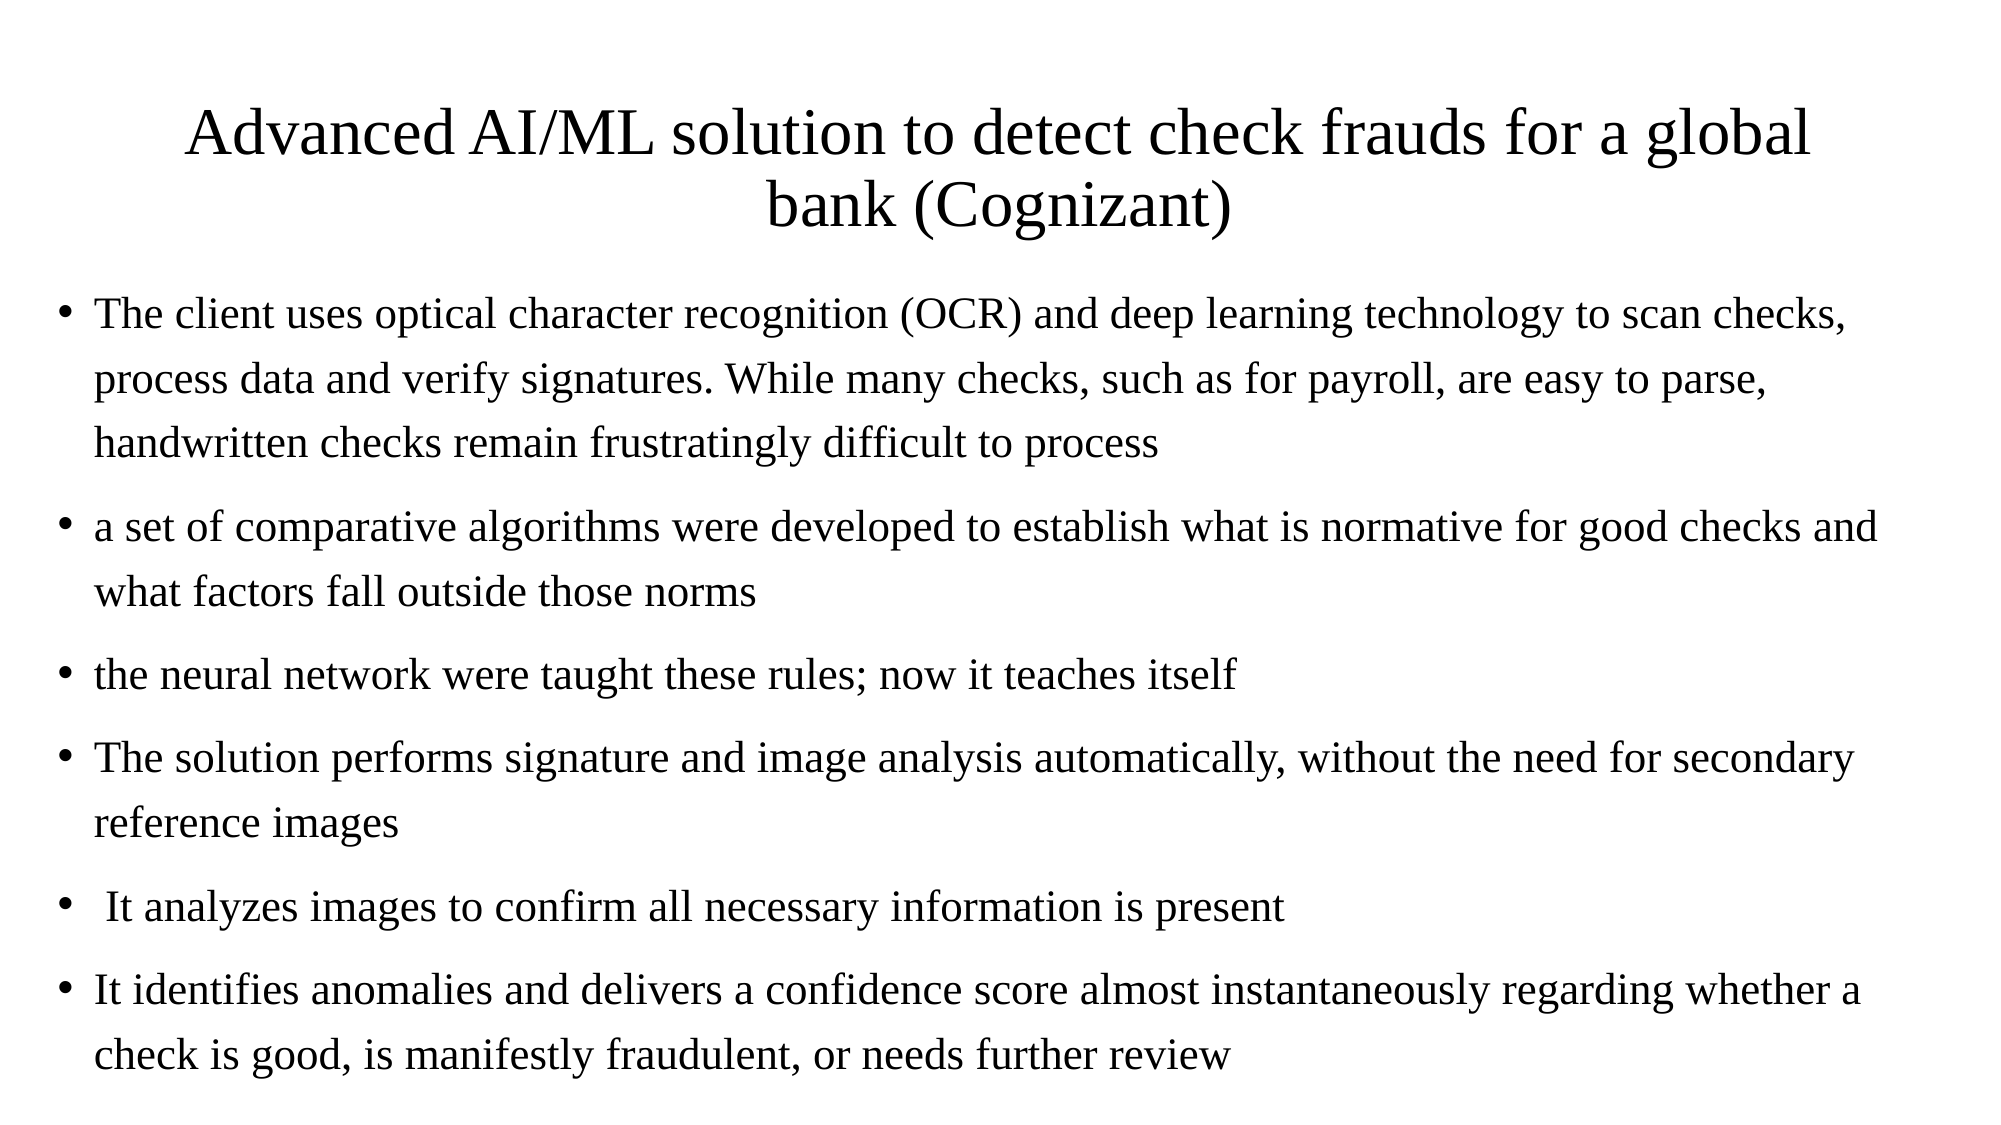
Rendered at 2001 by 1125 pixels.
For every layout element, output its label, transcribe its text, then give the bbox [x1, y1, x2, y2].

list The client uses optical character recognition (OCR) and deep learning technology to scan checks, process data and verify signatures. While many checks, such as for payroll, are easy to parse, handwritten checks remain frustratingly difficult to process a set of comparative algorithms were developed to establish what is normative for good checks and what factors fall outside those norms the neural network were taught these rules; now it teaches itself The solution performs signature and image analysis automatically, without the need for secondary reference images It analyzes images to confirm all necessary information is present It identifies anomalies and delivers a confidence score almost instantaneously regarding whether a check is good, is manifestly fraudulent, or needs further review [42, 265, 1964, 1094]
title Advanced AI/ML solution to detect check frauds for a global bank (Cognizant) [137, 59, 1863, 265]
